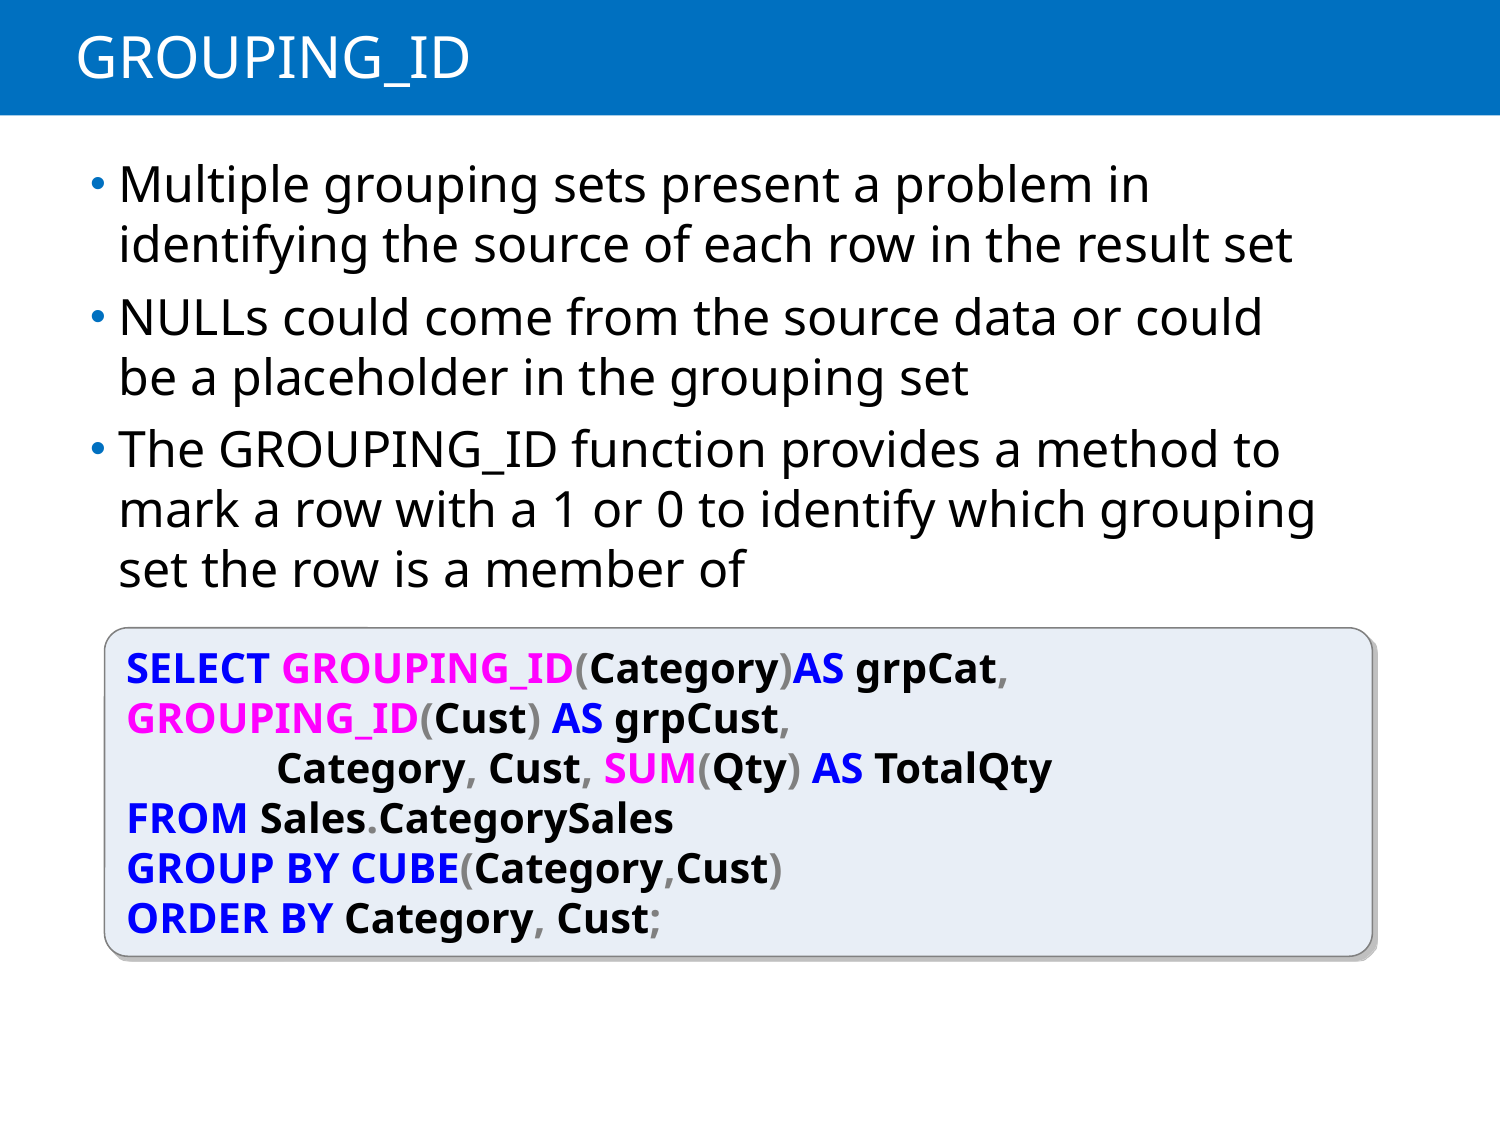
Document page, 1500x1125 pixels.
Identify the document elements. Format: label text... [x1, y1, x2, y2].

title GROUPING_ID [75, 0, 1351, 122]
text_box SELECT GROUPING_ID(Category)AS grpCat, GROUPING_ID(Cust) AS grpCust, Category, Cust, SUM(Qty) AS TotalQty FROM Sales.CategorySales GROUP BY CUBE(Category,Cust) ORDER BY Category, Cust; [104, 627, 1373, 957]
text_box Multiple grouping sets present a problem in identifying the source of each row in the result set NULLs could come from the source data or could be a placeholder in the grouping set The GROUPING_ID function provides a method to mark a row with a 1 or 0 to identify which grouping set the row is a member of [75, 145, 1347, 865]
